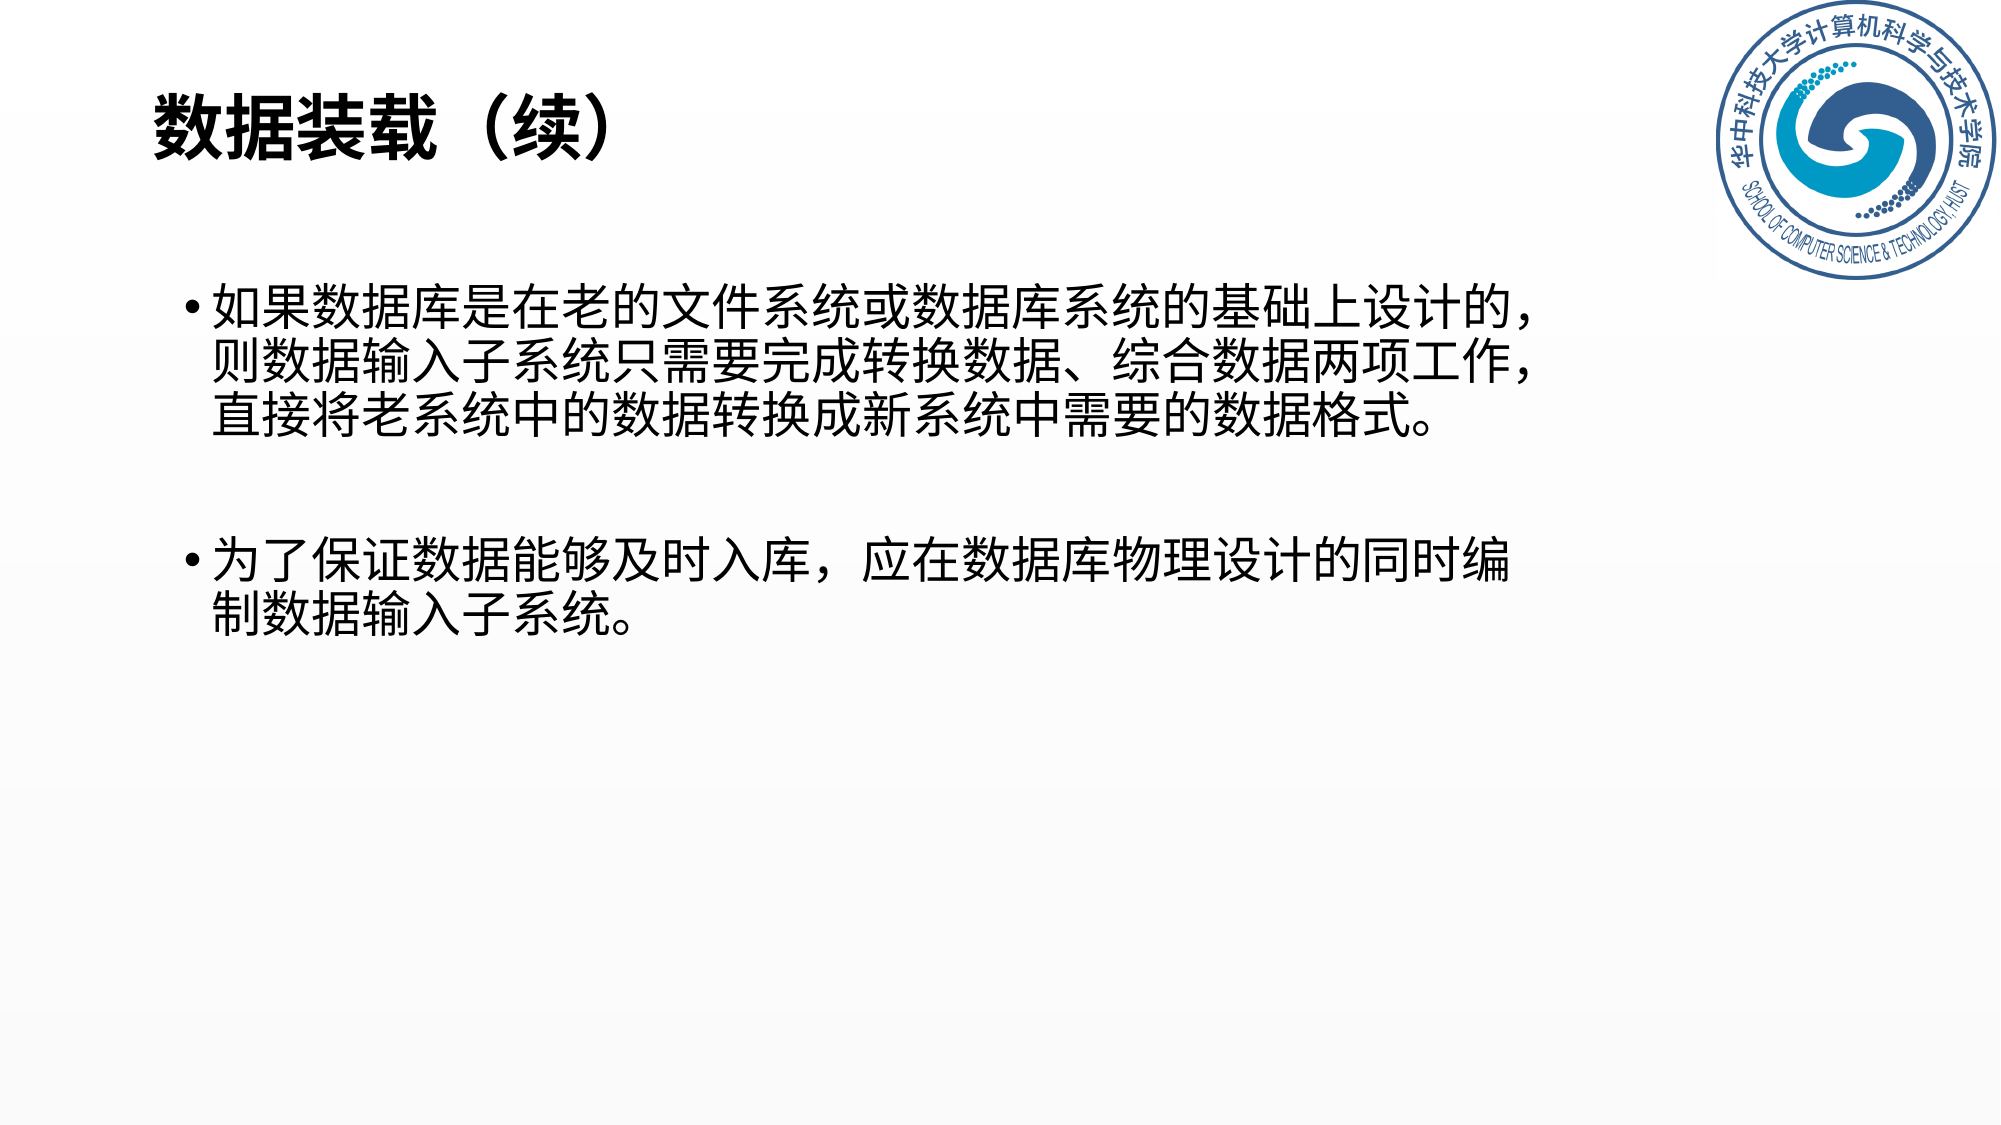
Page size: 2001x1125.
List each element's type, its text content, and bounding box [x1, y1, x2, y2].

picture [1716, 0, 1999, 280]
title 数据装载（续） [137, 75, 1413, 188]
list 如果数据库是在老的文件系统或数据库系统的基础上设计的，则数据输入子系统只需要完成转换数据、综合数据两项工作，直接将老系统中的数据转换成新系统中需要的数据格式。 为了保证数据能够及时入库，应在数据库物理设计的同时编制数据输入子系统。 [112, 275, 1550, 950]
